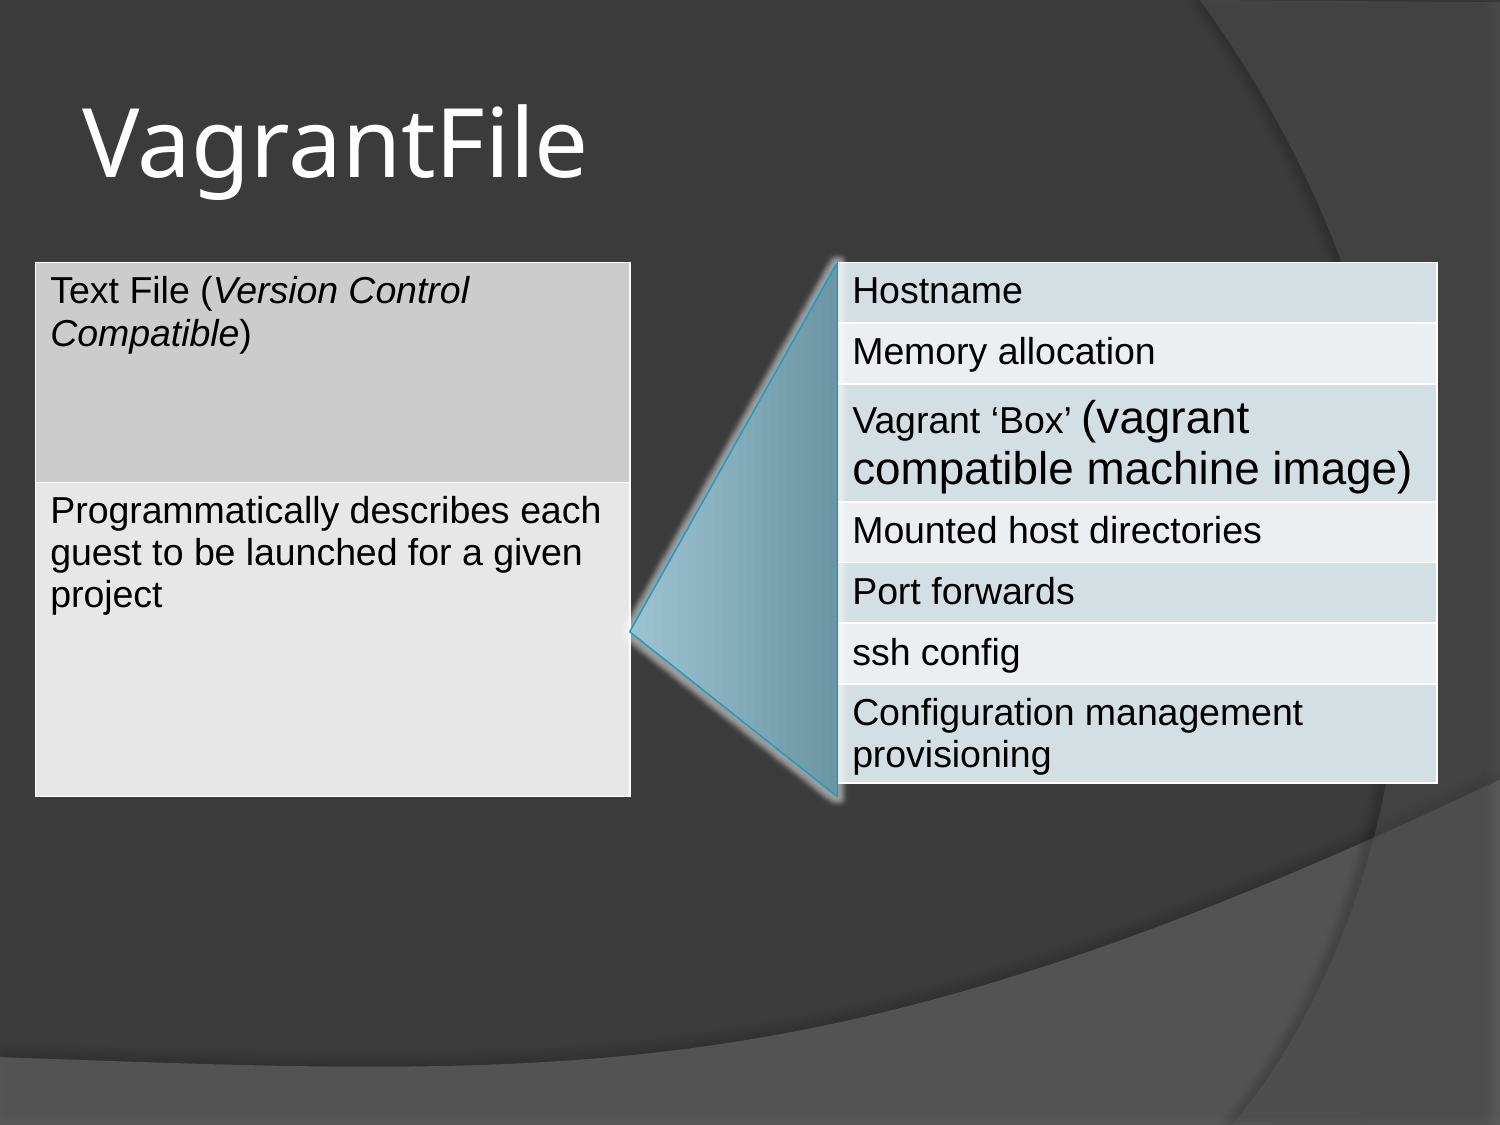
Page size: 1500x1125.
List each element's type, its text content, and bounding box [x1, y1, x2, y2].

table_cell Vagrant ‘Box’ (vagrant compatible machine image) [848, 385, 1436, 501]
text_box [629, 261, 839, 798]
table_cell Mounted host directories [848, 503, 1436, 562]
table_cell ssh config [848, 624, 1436, 683]
table_cell Memory allocation [848, 324, 1436, 383]
title VagrantFile [75, 45, 1300, 233]
table_cell Port forwards [848, 563, 1436, 622]
table_header Hostname [848, 263, 1436, 322]
table_cell Programmatically describes each guest to be launched for a given project [36, 483, 629, 796]
table_cell Configuration management provisioning [848, 685, 1436, 782]
table_header Text File (Version Control Compatible) [36, 263, 629, 482]
